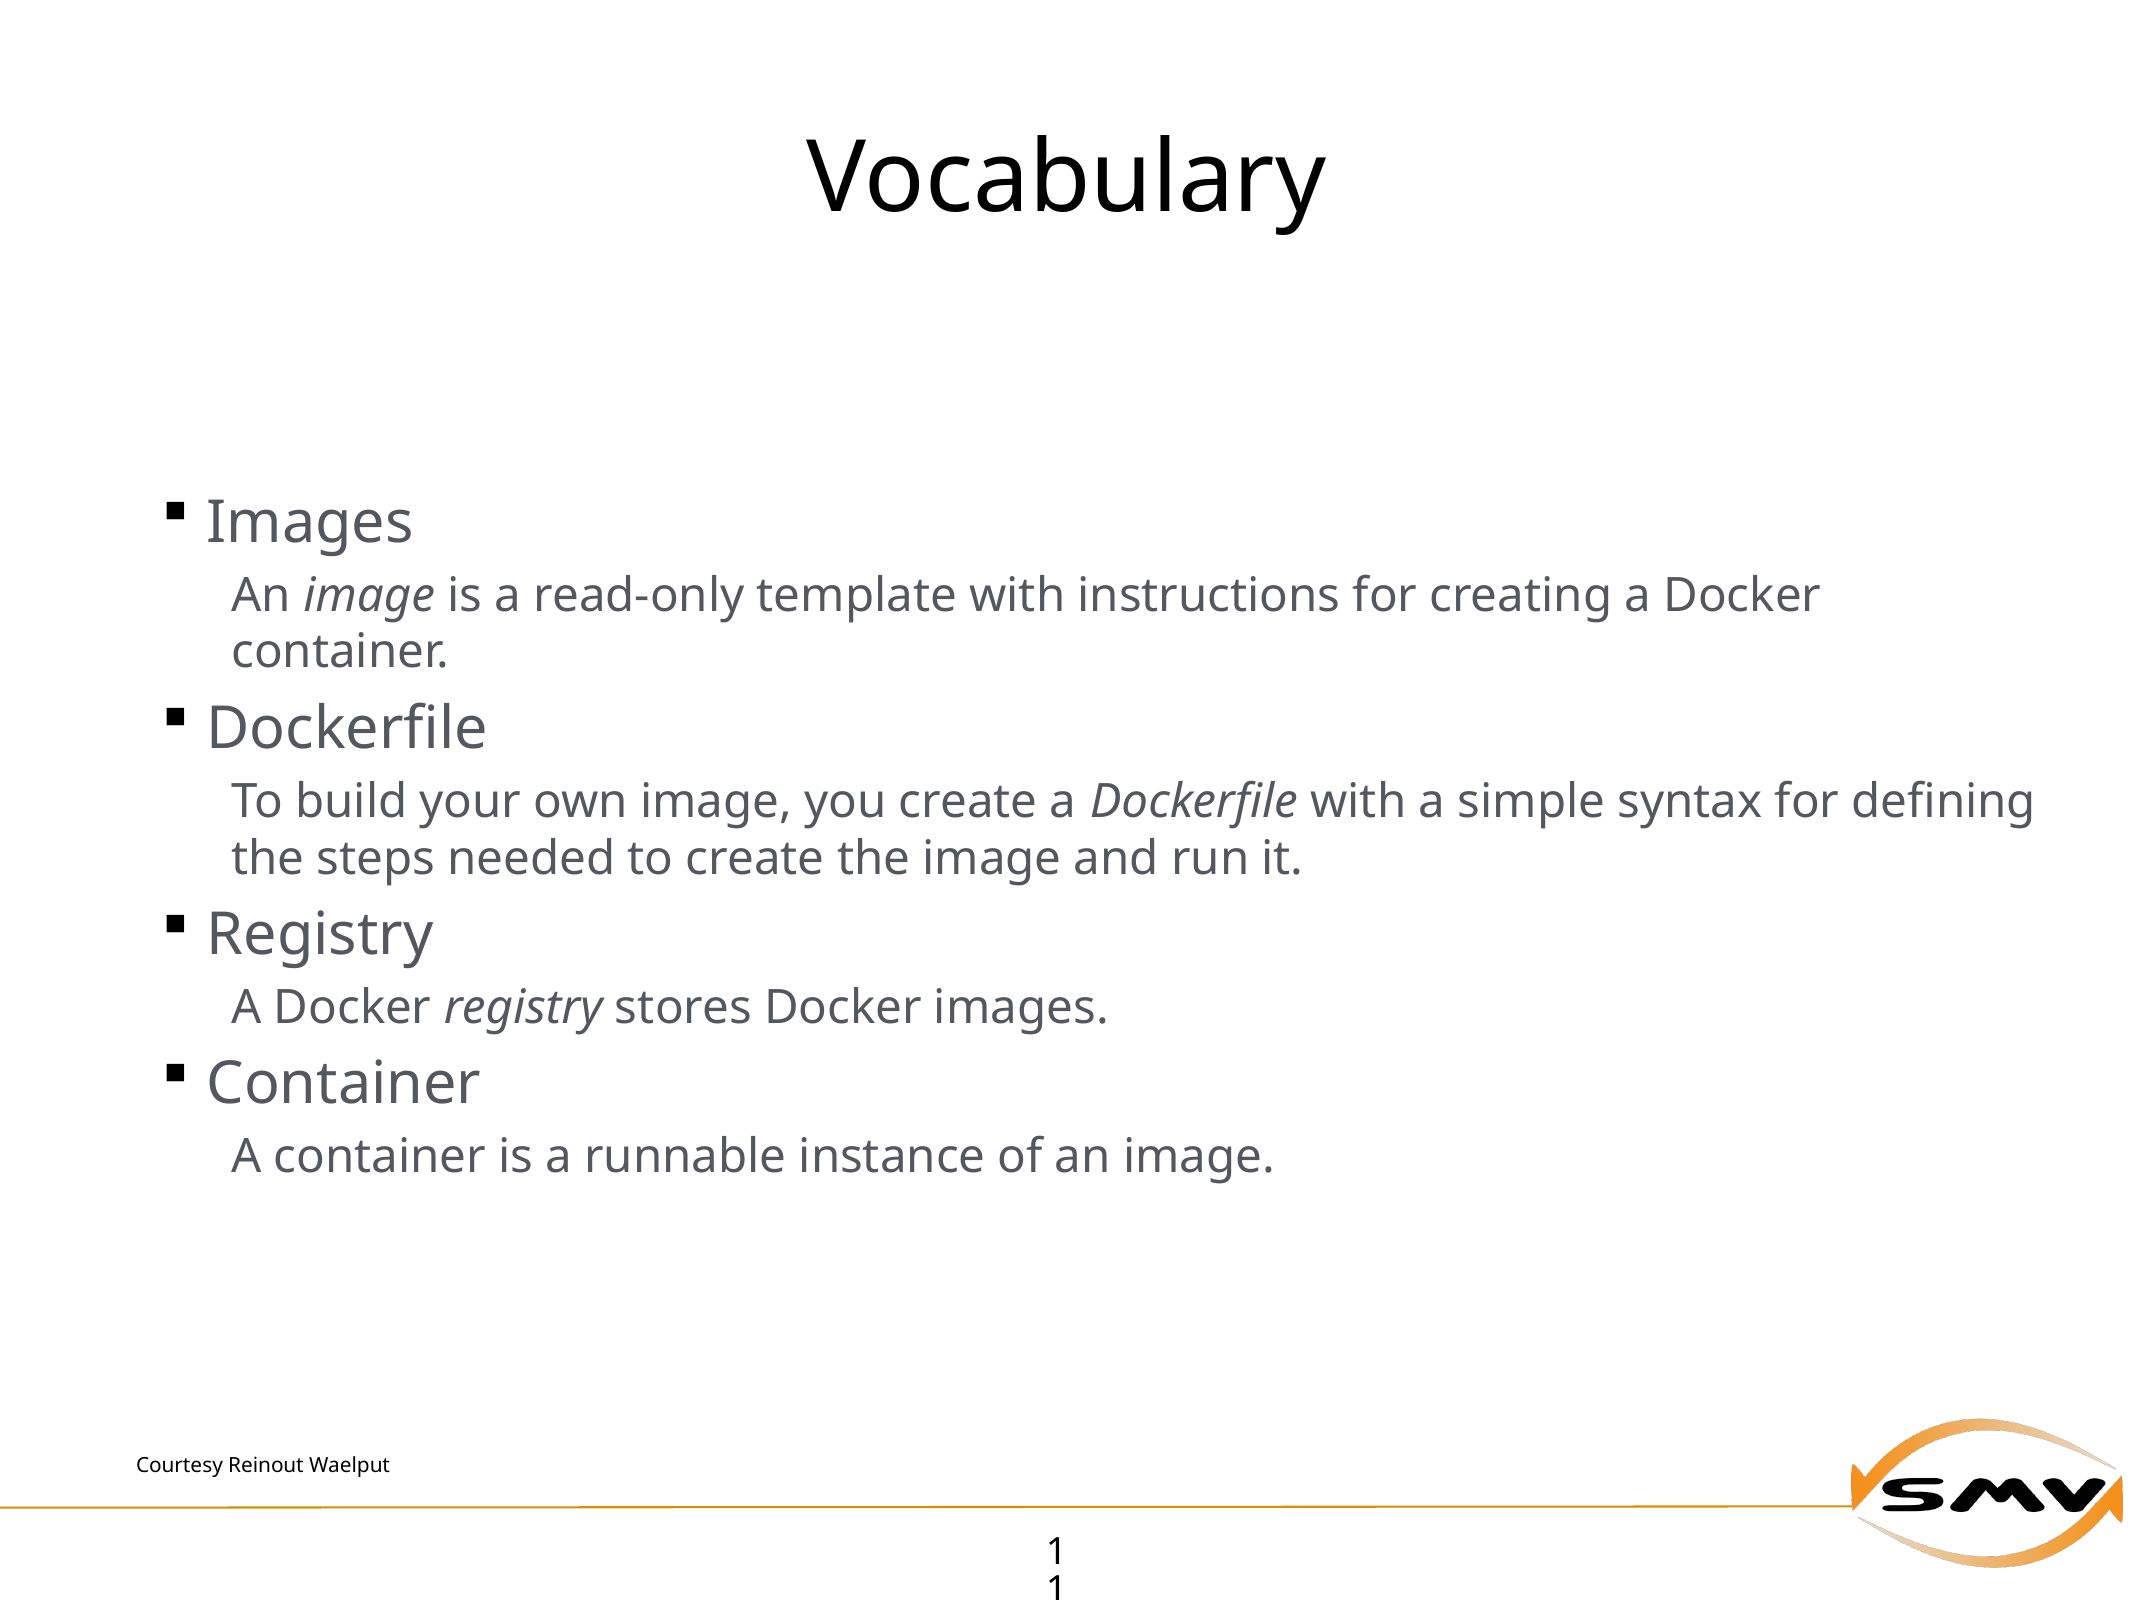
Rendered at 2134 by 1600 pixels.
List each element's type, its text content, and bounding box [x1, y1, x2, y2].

text_box Images An image is a read-only template with instructions for creating a Docker container. Dockerfile To build your own image, you create a Dockerfile with a simple syntax for defining the steps needed to create the image and run it. Registry A Docker registry stores Docker images. Container A container is a runnable instance of an image. [142, 475, 2063, 1308]
picture [1851, 1416, 2123, 1588]
title Vocabulary [207, 41, 1926, 303]
text_box Courtesy Reinout Waelput [127, 1443, 399, 1485]
slide_number 11 [1036, 1518, 1095, 1580]
text_box [106, 440, 2027, 1272]
